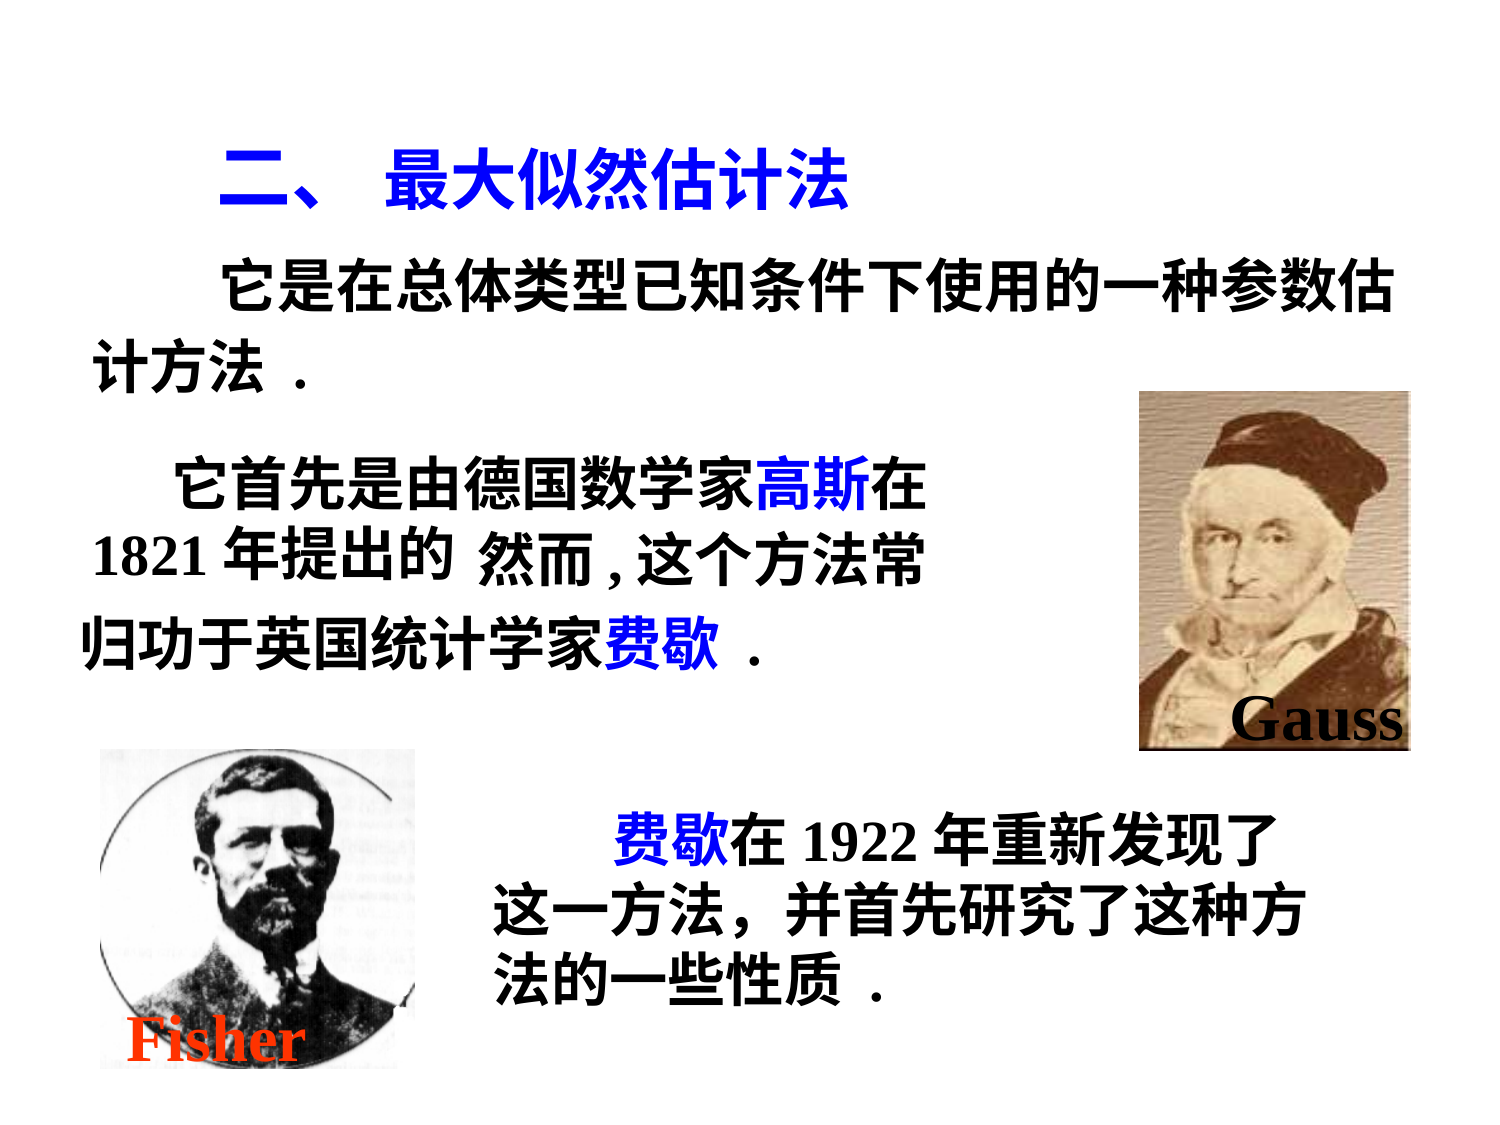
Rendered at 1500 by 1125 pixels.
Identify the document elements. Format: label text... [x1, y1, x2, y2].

text_box 它首先是由德国数学家高斯在 1821年提出的 . [76, 425, 963, 501]
text_box 它是在总体类型已知条件下使用的一种参数估计方法 . [76, 231, 1412, 408]
text_box 二、 最大似然估计法 [149, 122, 1081, 227]
text_box 费歇在1922年重新发现了这一方法，并首先研究了这种方法的一些性质 . [478, 796, 1353, 1021]
text_box 然而,这个方法常归功于英国统计学家费歇 . [64, 501, 963, 685]
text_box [1139, 391, 1420, 762]
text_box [100, 749, 416, 1083]
